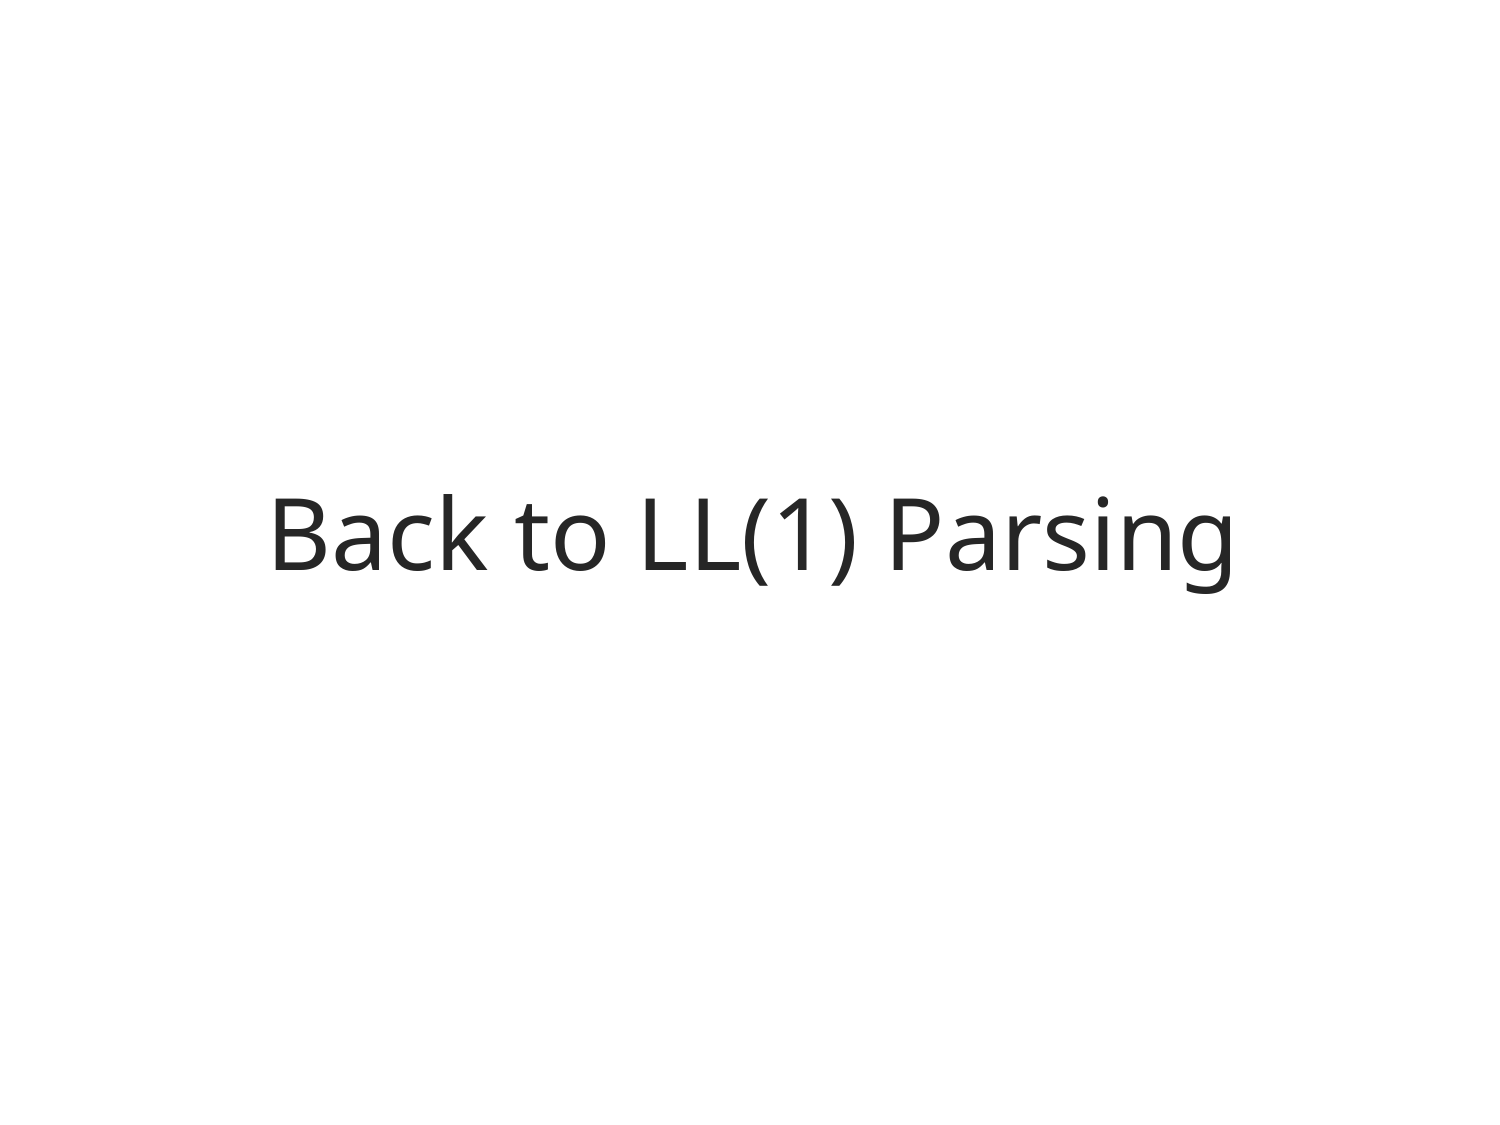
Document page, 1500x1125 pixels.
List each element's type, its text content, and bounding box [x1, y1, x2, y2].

title Back to LL(1) Parsing [205, 428, 1303, 680]
